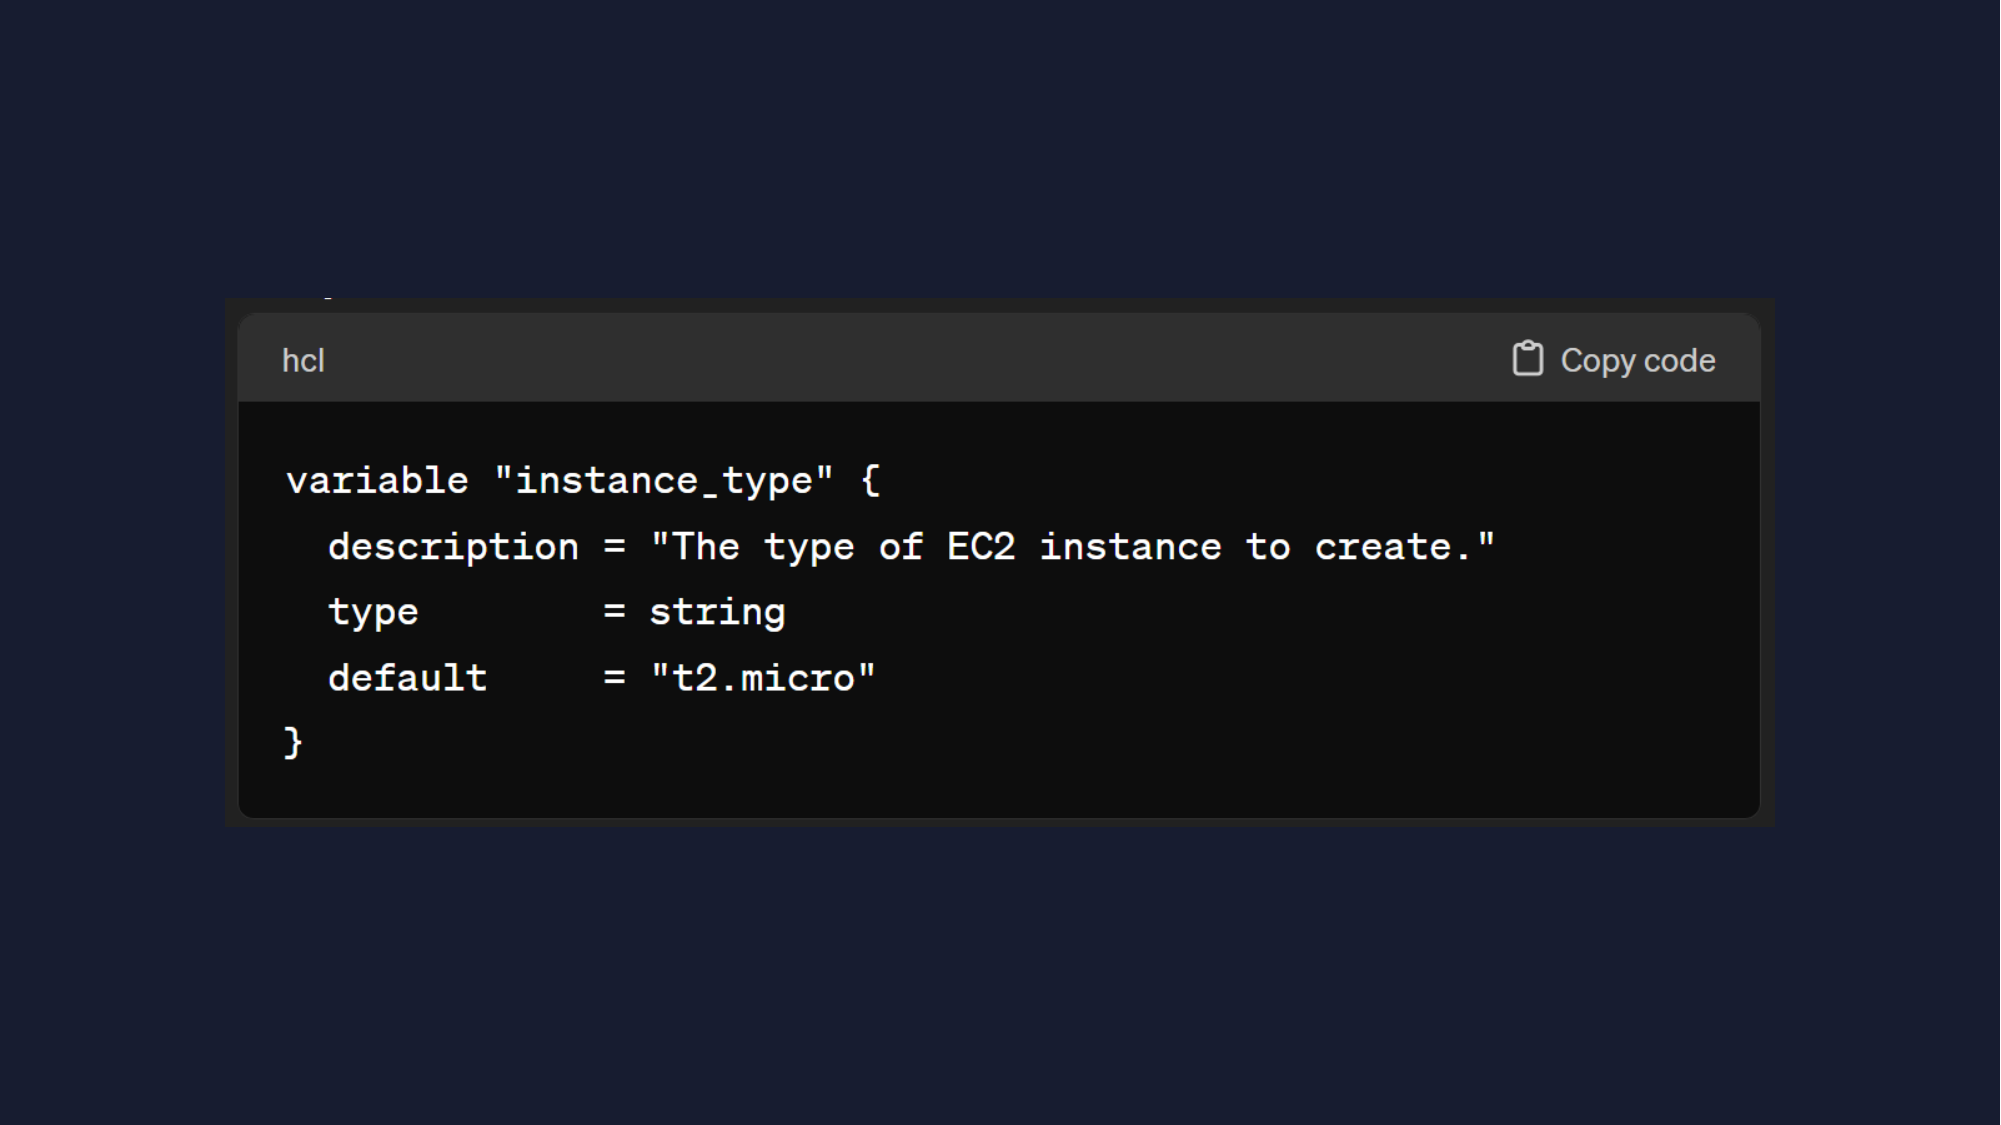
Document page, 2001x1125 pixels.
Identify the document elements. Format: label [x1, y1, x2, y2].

picture [225, 298, 1775, 827]
